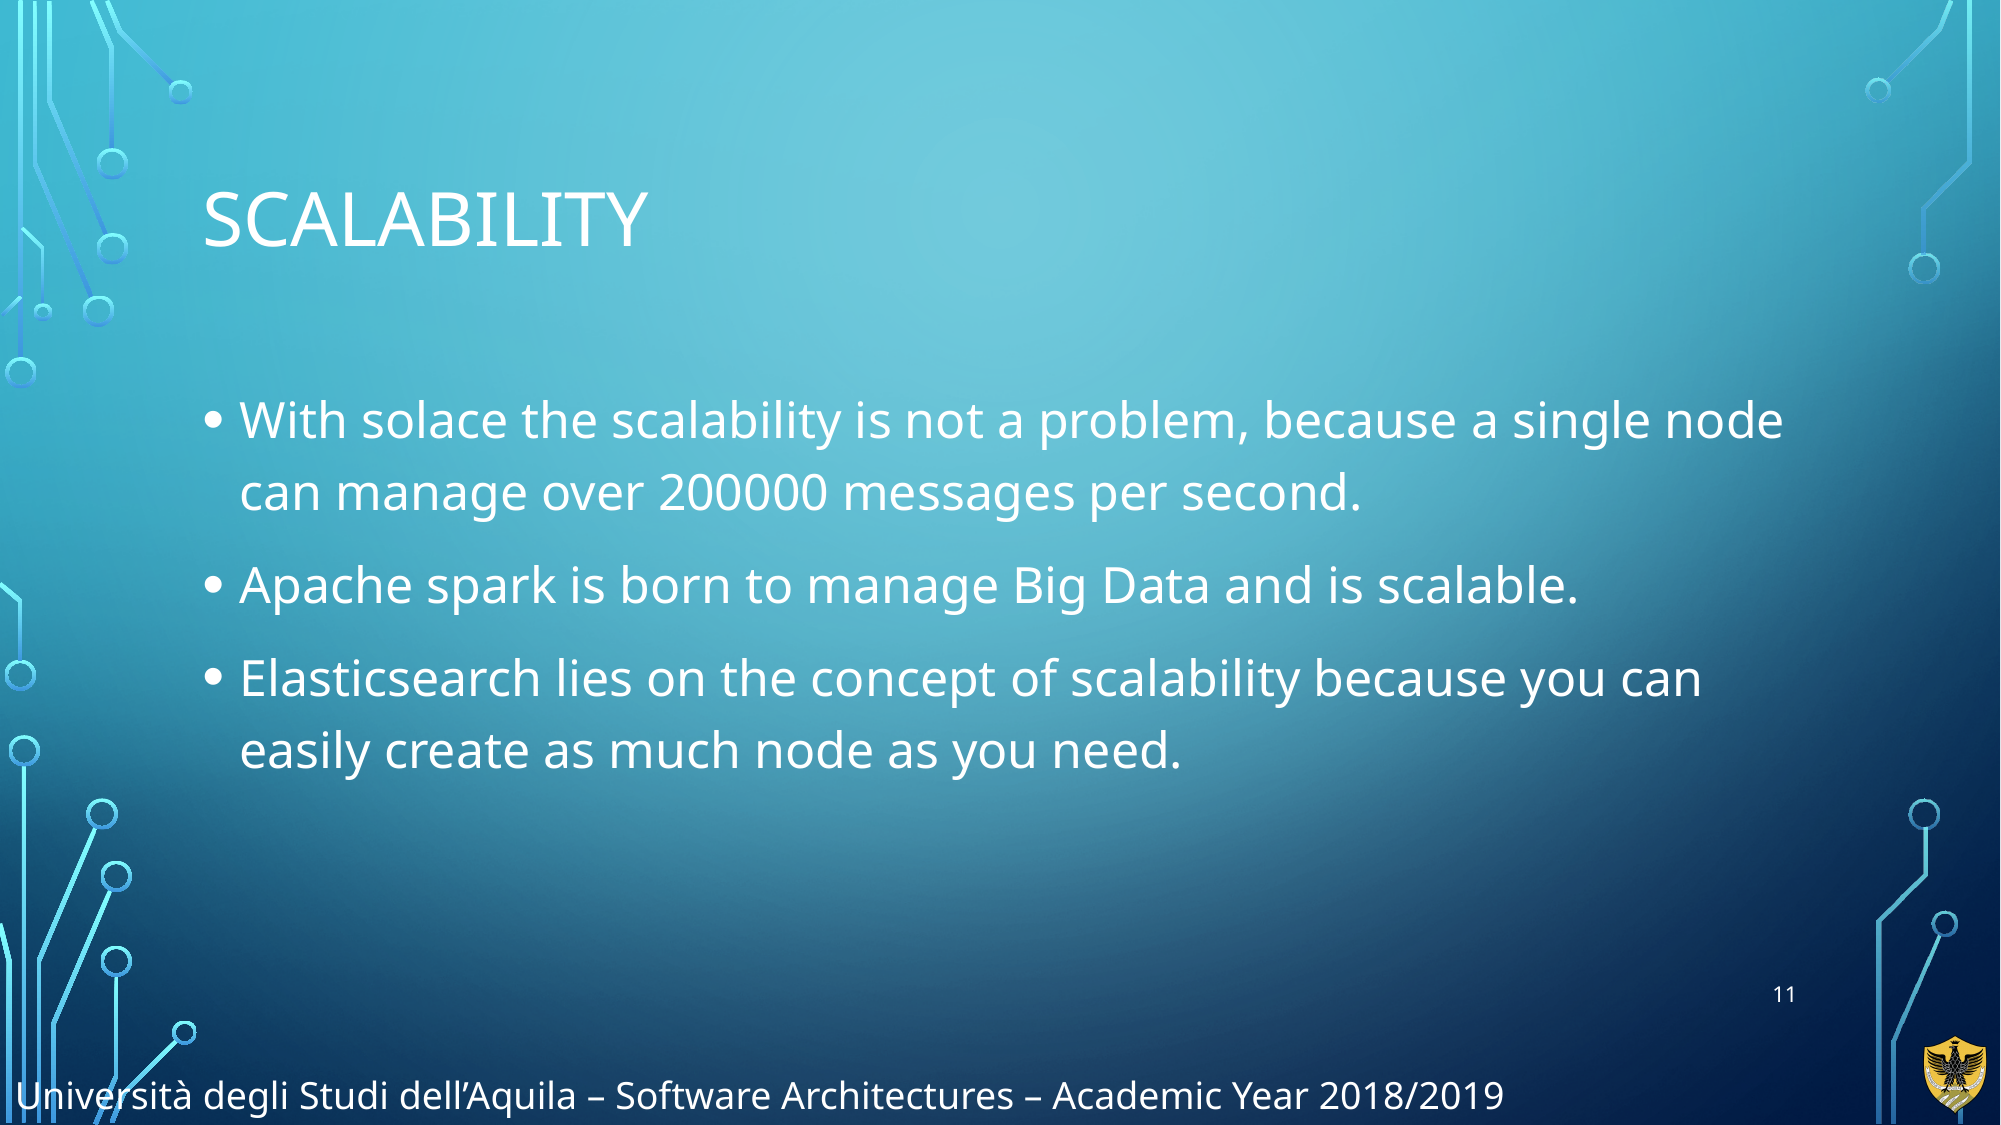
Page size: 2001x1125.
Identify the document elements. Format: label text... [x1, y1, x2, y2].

picture [1922, 1035, 1987, 1115]
title scalability [187, 101, 1813, 344]
text_box Università degli Studi dell’Aquila – Software Architectures – Academic Year 2018/2019 [0, 1064, 2000, 1125]
list With solace the scalability is not a problem, because a single node can manage over 200000 messages per second. Apache spark is born to manage Big Data and is scalable. Elasticsearch lies on the concept of scalability because you can easily create as much node as you need. [187, 369, 1813, 950]
slide_number 11 [1685, 965, 1813, 1025]
